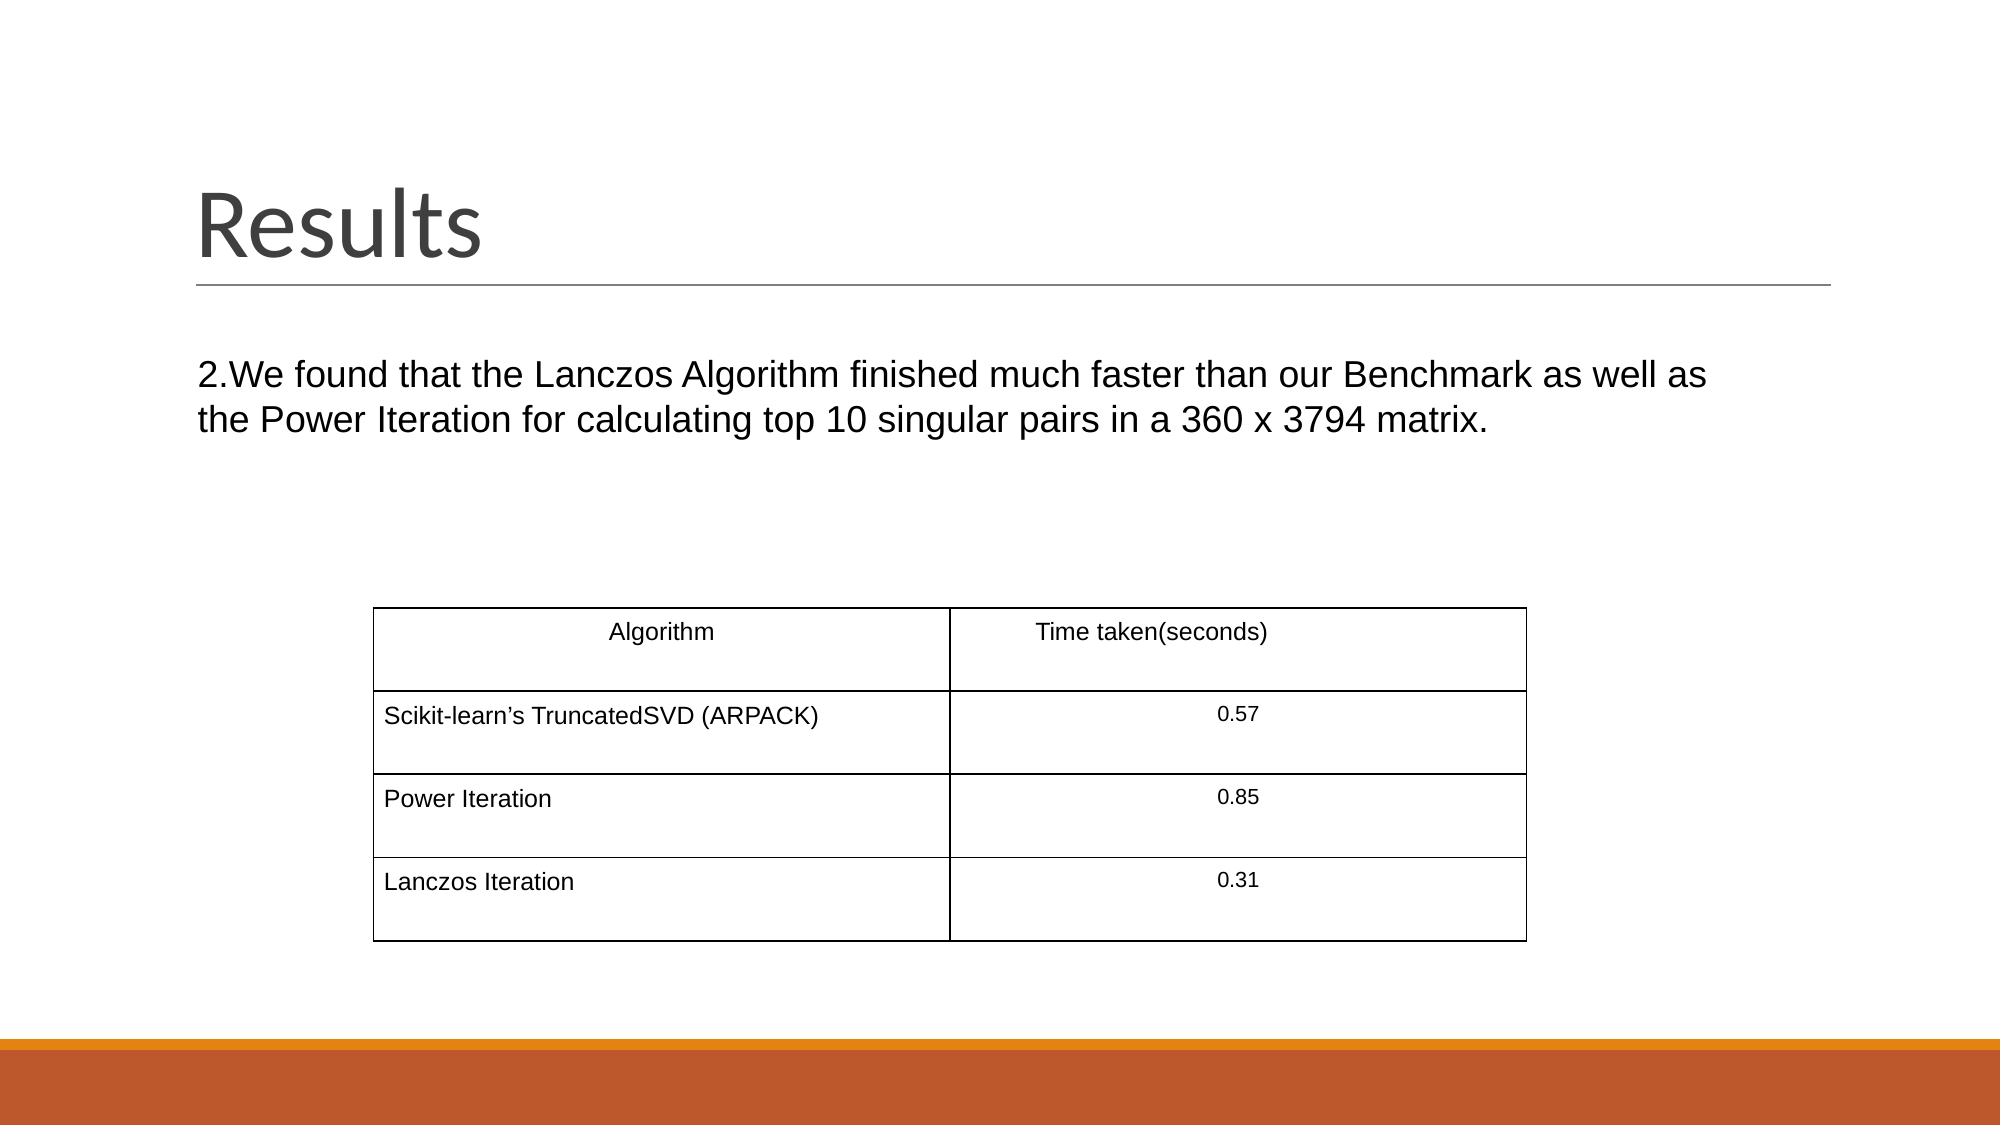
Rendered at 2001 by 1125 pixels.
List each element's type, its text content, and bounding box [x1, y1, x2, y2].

title Results [180, 47, 1830, 285]
table_cell 0.31 [951, 858, 1526, 940]
table_header Algorithm [374, 609, 949, 690]
table_cell 0.57 [951, 692, 1526, 773]
table_cell Power Iteration [374, 775, 949, 857]
table_cell Scikit-learn’s TruncatedSVD (ARPACK) [374, 692, 949, 773]
text_box [534, 516, 2000, 622]
table_cell 0.85 [951, 775, 1526, 857]
text_box 2.We found that the Lanczos Algorithm finished much faster than our Benchmark as well as the Power Iteration for calculating top 10 singular pairs in a 360 x 3794 matrix. [182, 342, 1780, 448]
table_cell Lanczos Iteration [374, 858, 949, 940]
table_header Time taken(seconds) [951, 622, 1526, 690]
